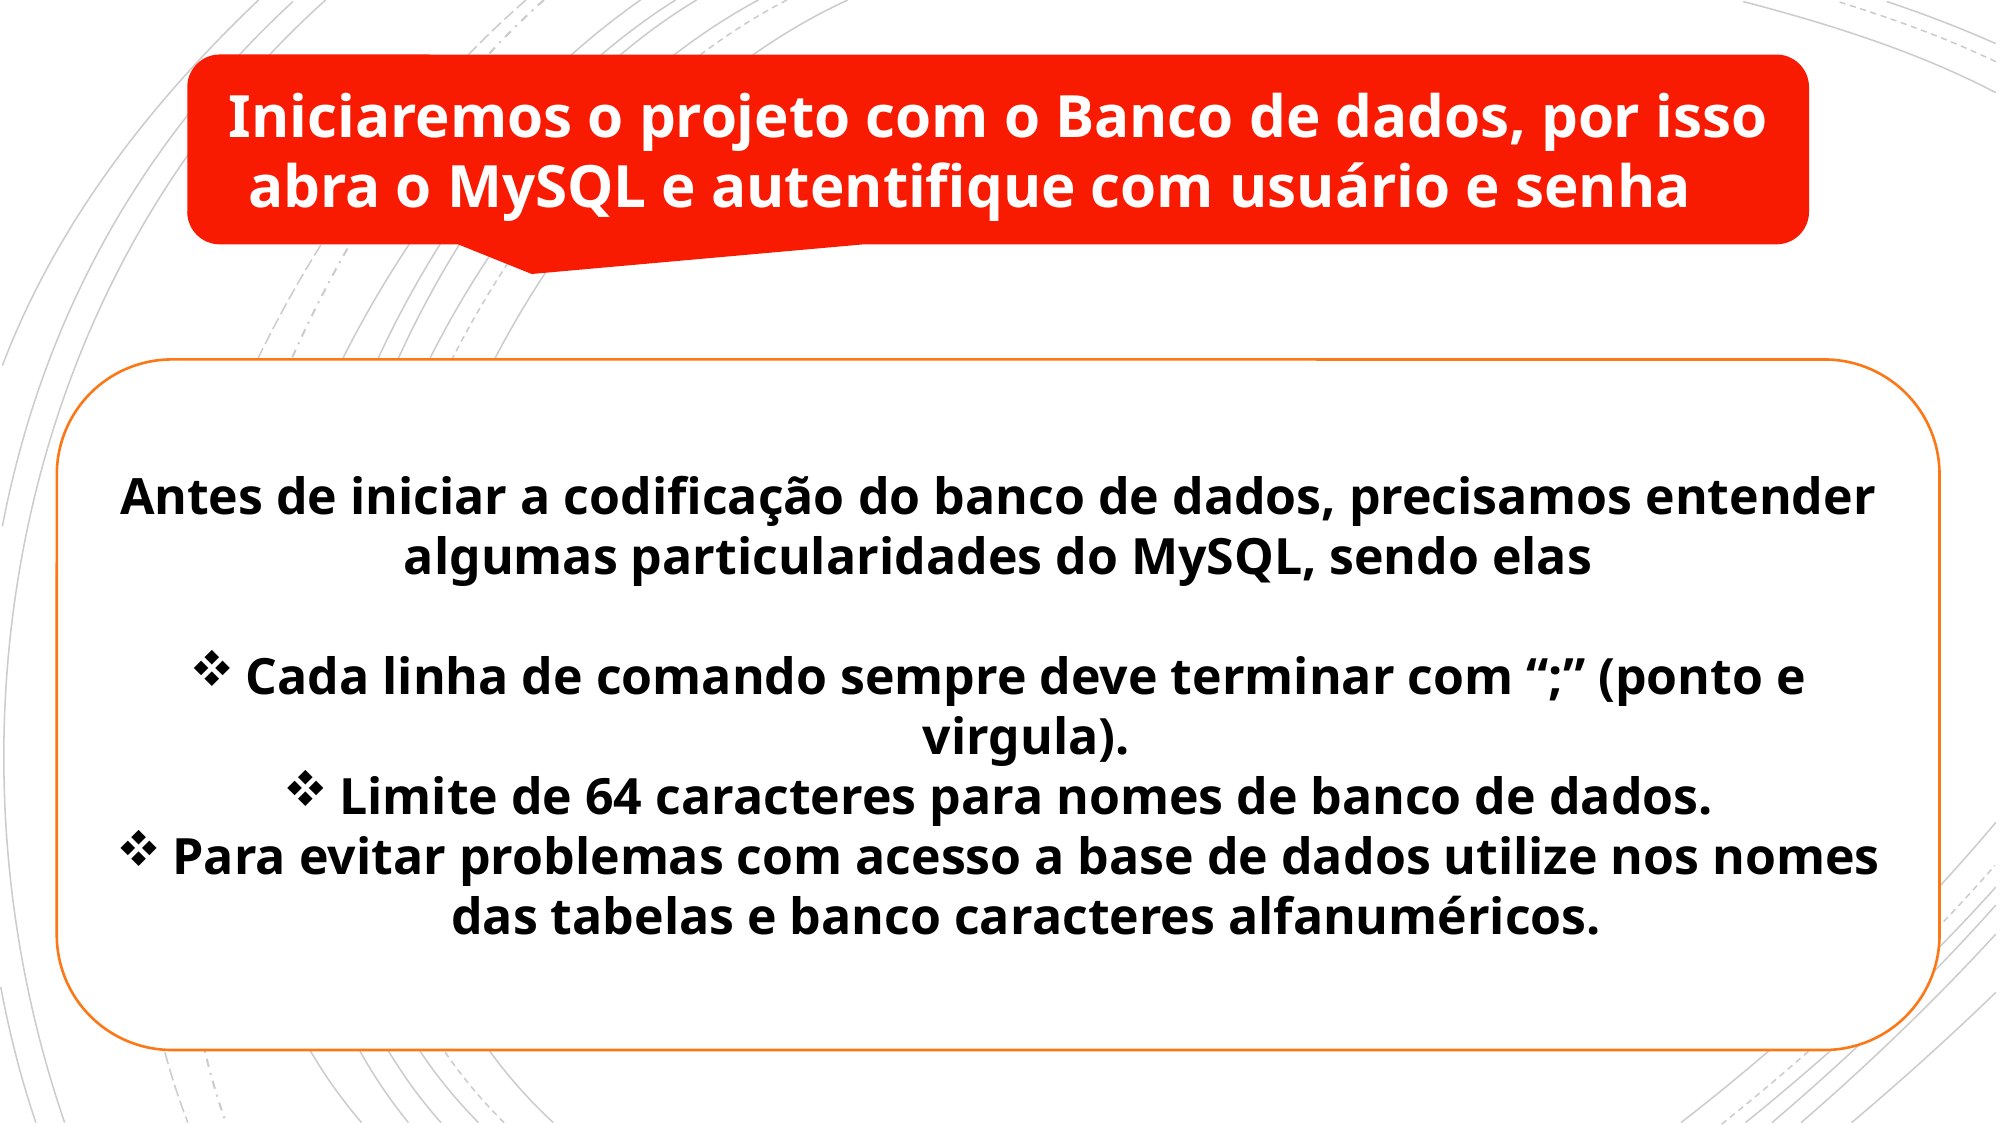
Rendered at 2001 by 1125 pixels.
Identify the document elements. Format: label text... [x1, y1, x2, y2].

text_box Iniciaremos o projeto com o Banco de dados, por isso abra o MySQL e autentifique com usuário e senha [187, 54, 1810, 274]
text_box Antes de iniciar a codificação do banco de dados, precisamos entender algumas particularidades do MySQL, sendo elas Cada linha de comando sempre deve terminar com “;” (ponto e virgula). Limite de 64 caracteres para nomes de banco de dados. Para evitar problemas com acesso a base de dados utilize nos nomes das tabelas e banco caracteres alfanuméricos. [55, 358, 1941, 1052]
